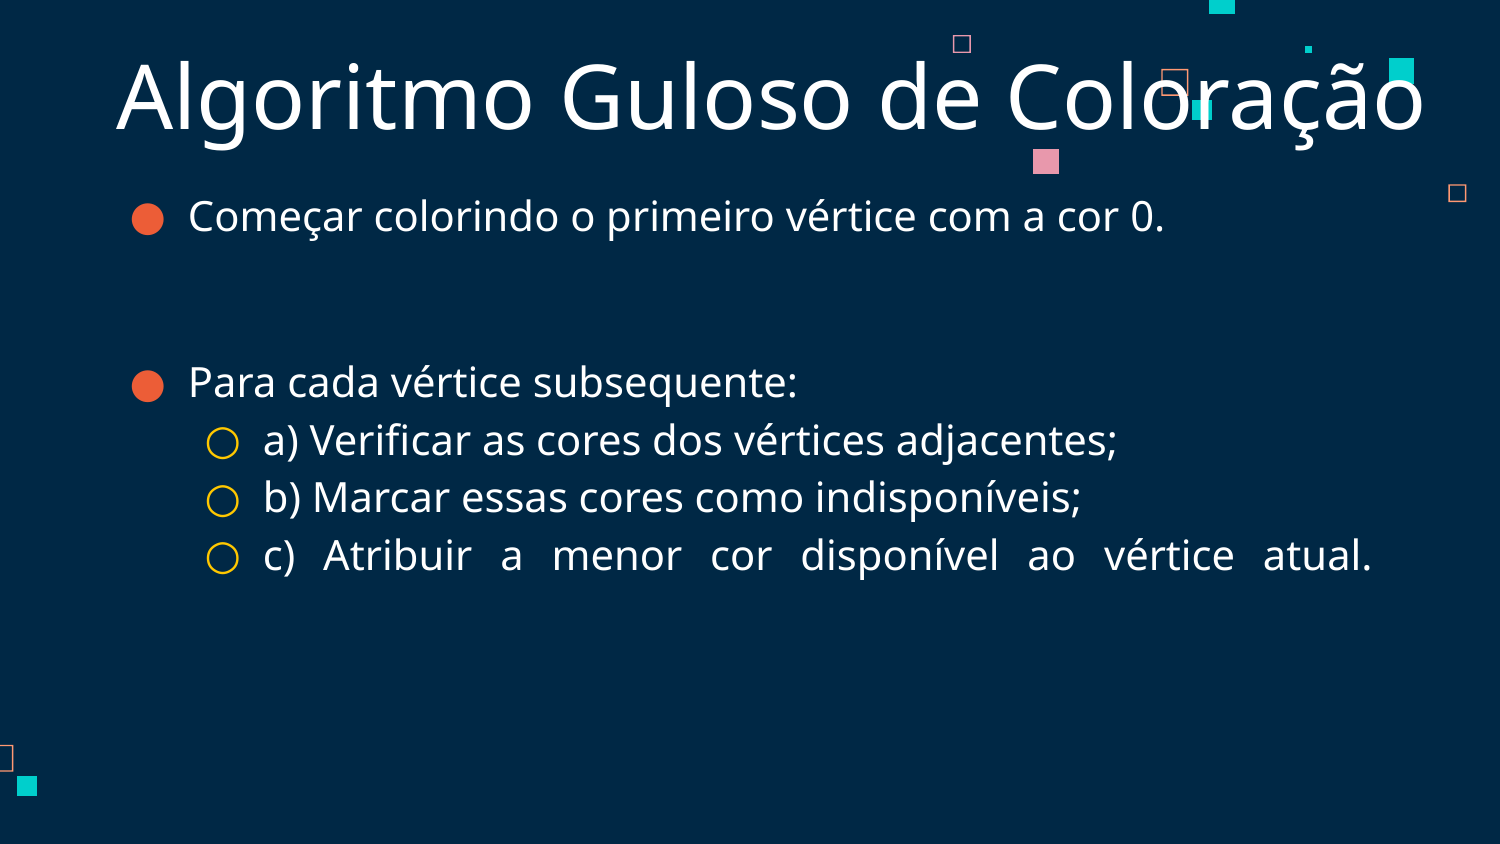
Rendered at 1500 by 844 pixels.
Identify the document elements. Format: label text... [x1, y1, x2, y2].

list Começar colorindo o primeiro vértice com a cor 0. Para cada vértice subsequente: a) Verificar as cores dos vértices adjacentes; b) Marcar essas cores como indisponíveis; c) Atribuir a menor cor disponível ao vértice atual. [97, 174, 1389, 796]
title Algoritmo Guloso de Coloração [101, 67, 1493, 163]
